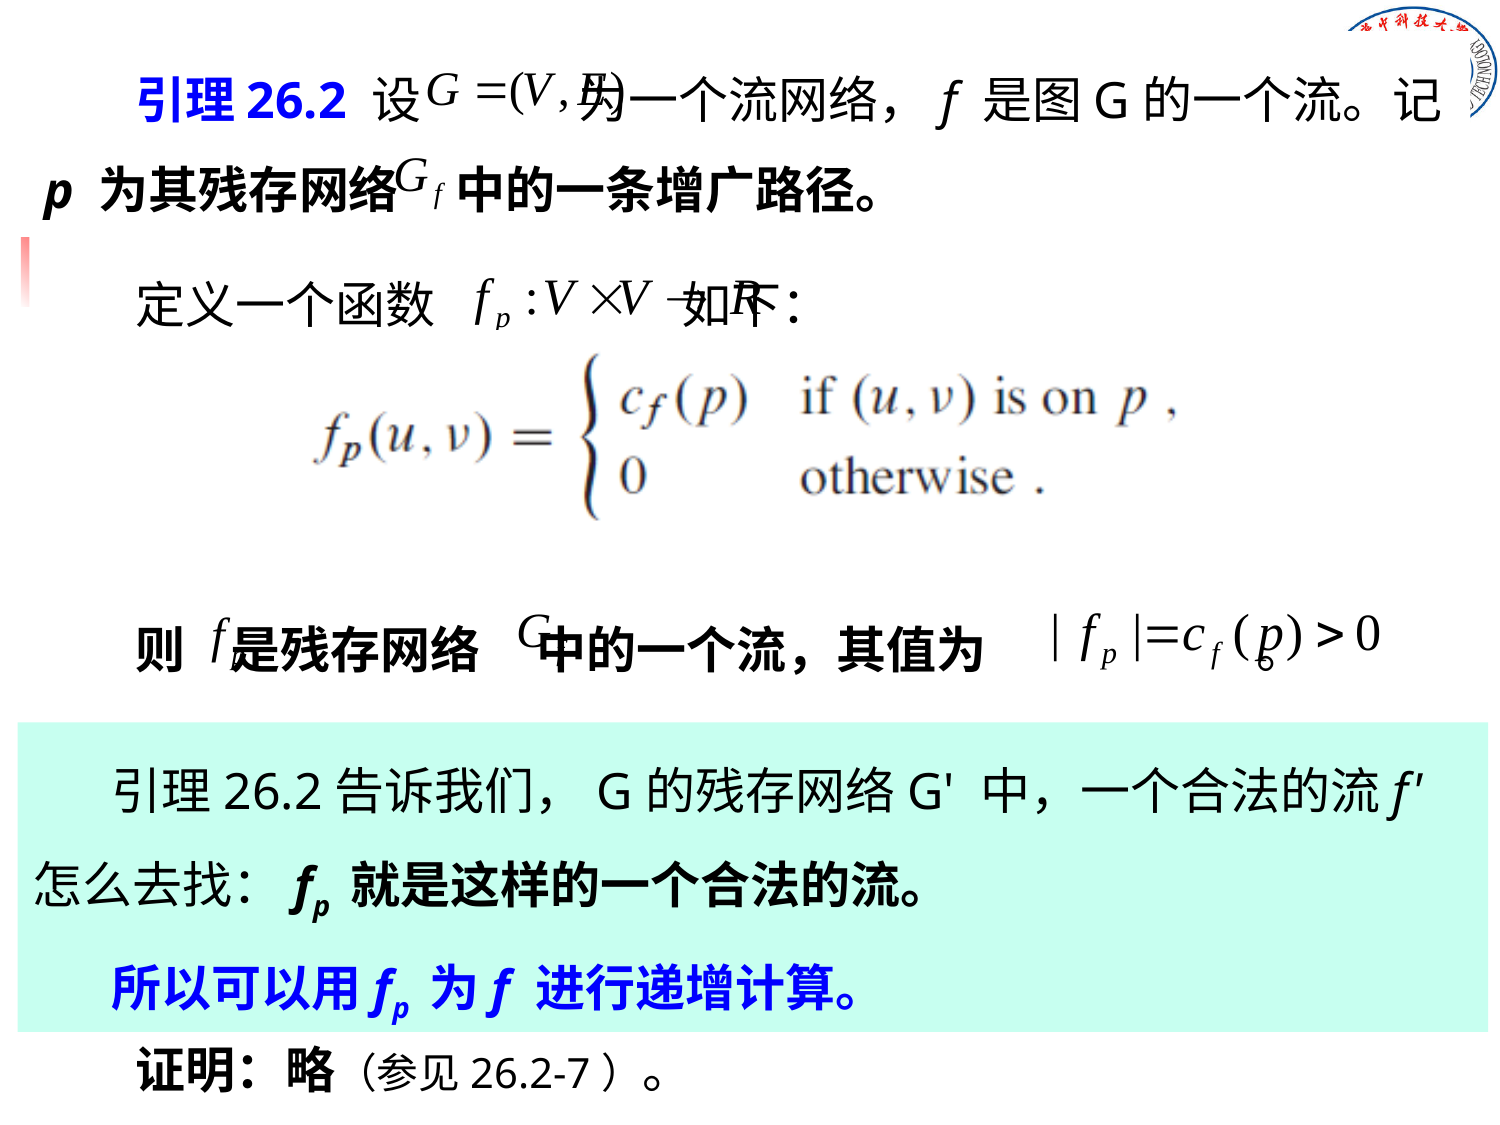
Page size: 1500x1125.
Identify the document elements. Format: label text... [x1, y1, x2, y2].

text_box 引理26.2告诉我们，G的残存网络G' 中，一个合法的流f' 怎么去找：fp 就是这样的一个合法的流。 所以可以用fp 为f 进行递增计算。 [17, 722, 1489, 1032]
picture [299, 330, 1244, 532]
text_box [1045, 598, 1390, 681]
text_box 引理26.2 设 为一个流网络，f 是图G的一个流。记p 为其残存网络 中的一条增广路径。 定义一个函数 如下： 则 是残存网络 中的一个流，其值为 。 证明：略（参见26.2-7）。 [29, 31, 1471, 722]
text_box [510, 598, 580, 677]
text_box 引理26.2 设 为一个流网络，f 是图G的一个流。记p 为其残存网络 中的一条增广路径。 定义一个函数 如下： 则 是残存网络 中的一个流，其值为 。 证明：略（参见26.2-7）。 [29, 1032, 1471, 1106]
picture [1328, 5, 1498, 135]
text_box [456, 263, 770, 330]
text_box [194, 602, 256, 681]
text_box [419, 61, 636, 126]
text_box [387, 141, 457, 220]
